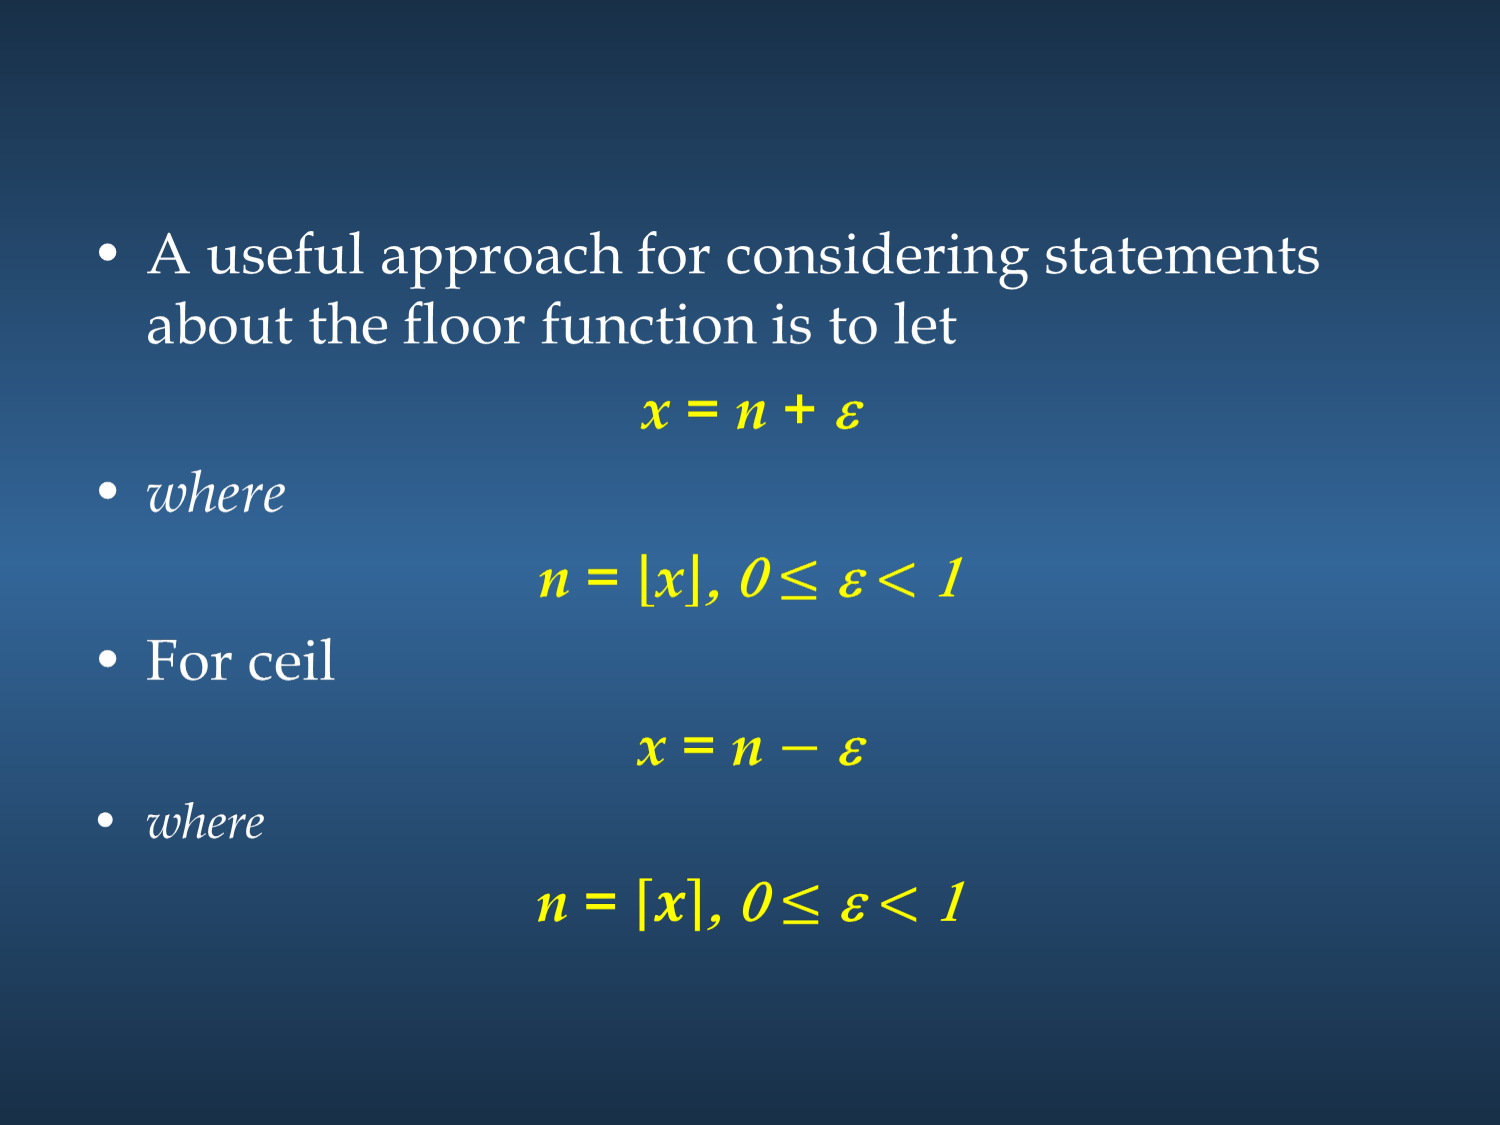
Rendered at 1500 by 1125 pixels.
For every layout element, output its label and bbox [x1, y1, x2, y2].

list [74, 212, 1425, 1063]
